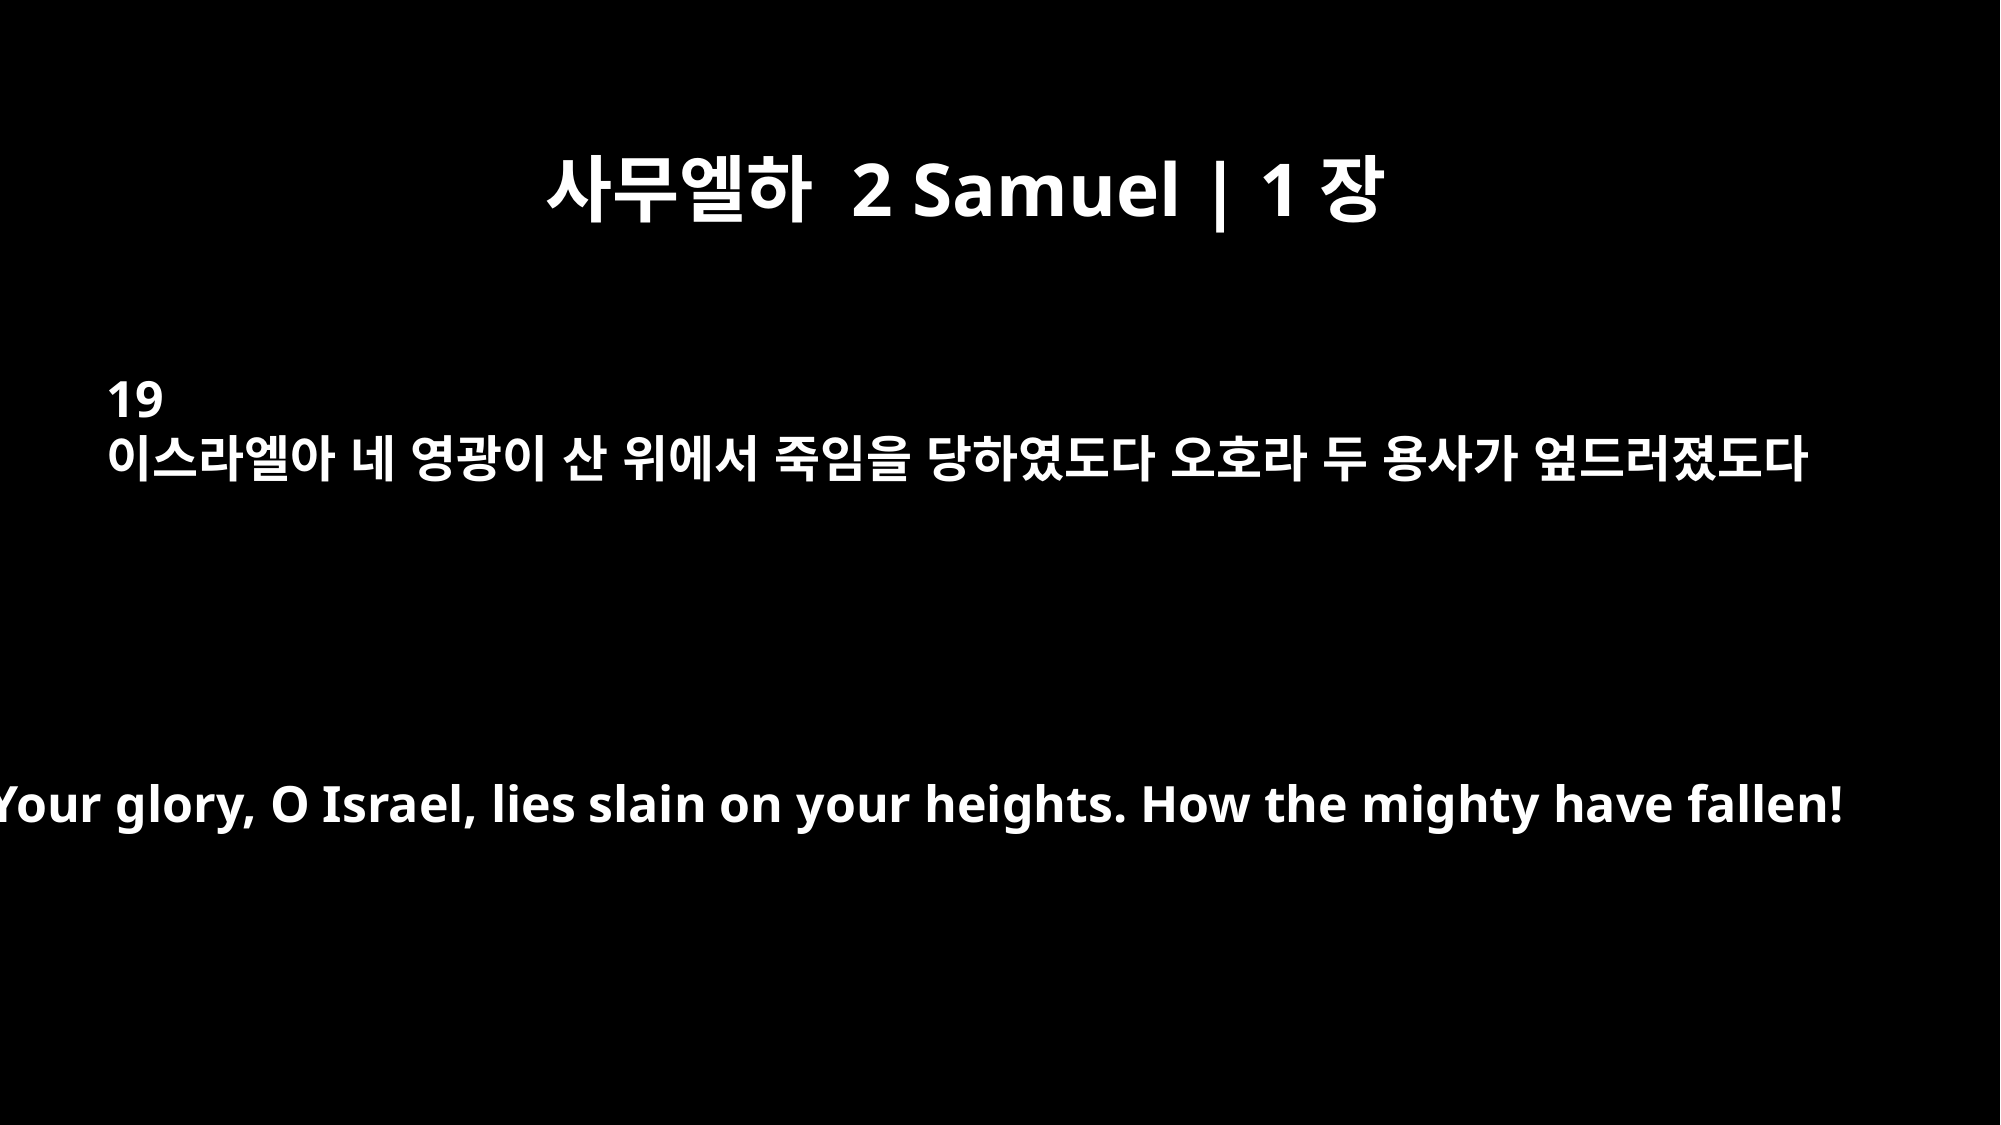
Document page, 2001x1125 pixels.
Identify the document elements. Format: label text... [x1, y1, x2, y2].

text_box 사무엘하 2 Samuel | 1장 [530, 136, 1402, 239]
text_box 19 이스라엘아 네 영광이 산 위에서 죽임을 당하였도다 오호라 두 용사가 엎드러졌도다 [91, 359, 1826, 495]
text_box "Your glory, O Israel, lies slain on your heights. How the mighty have fallen! [0, 764, 1859, 840]
